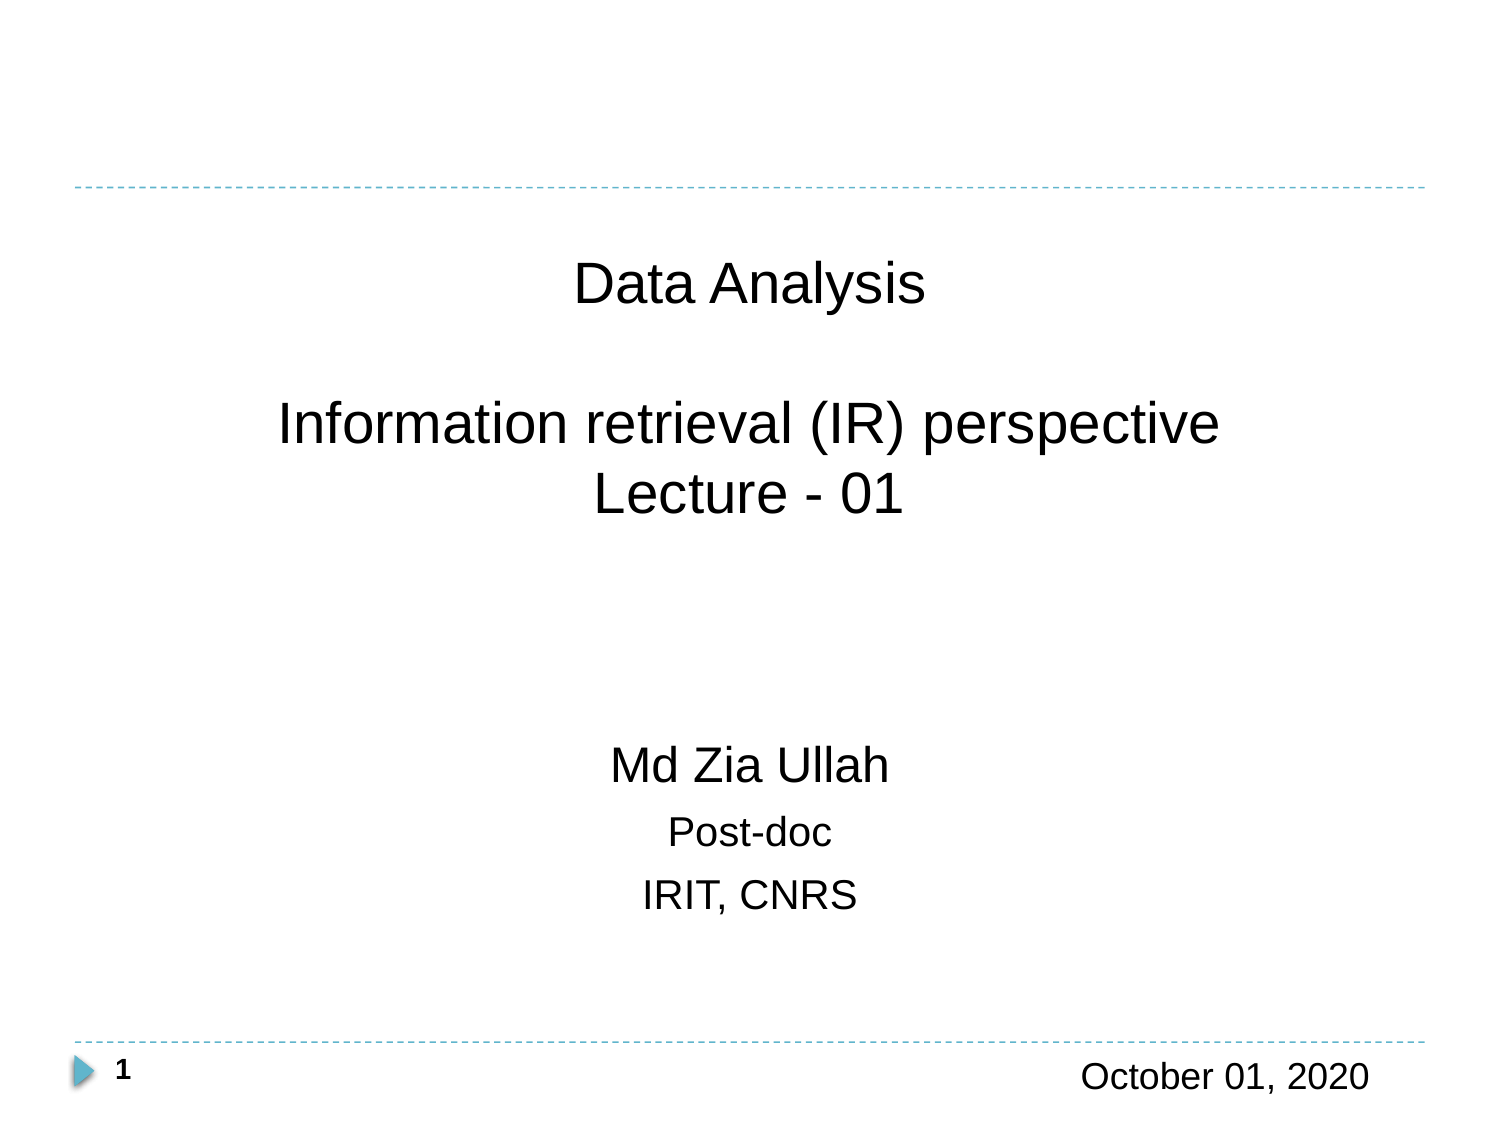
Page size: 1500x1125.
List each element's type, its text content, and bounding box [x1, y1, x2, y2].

slide_number 1 [100, 1042, 426, 1103]
text_box October 01, 2020 [1065, 1045, 1427, 1105]
title Data Analysis Information retrieval (IR) perspective Lecture - 01 [75, 195, 1425, 575]
subtitle Md Zia Ullah Post-doc IRIT, CNRS [177, 725, 1323, 1005]
